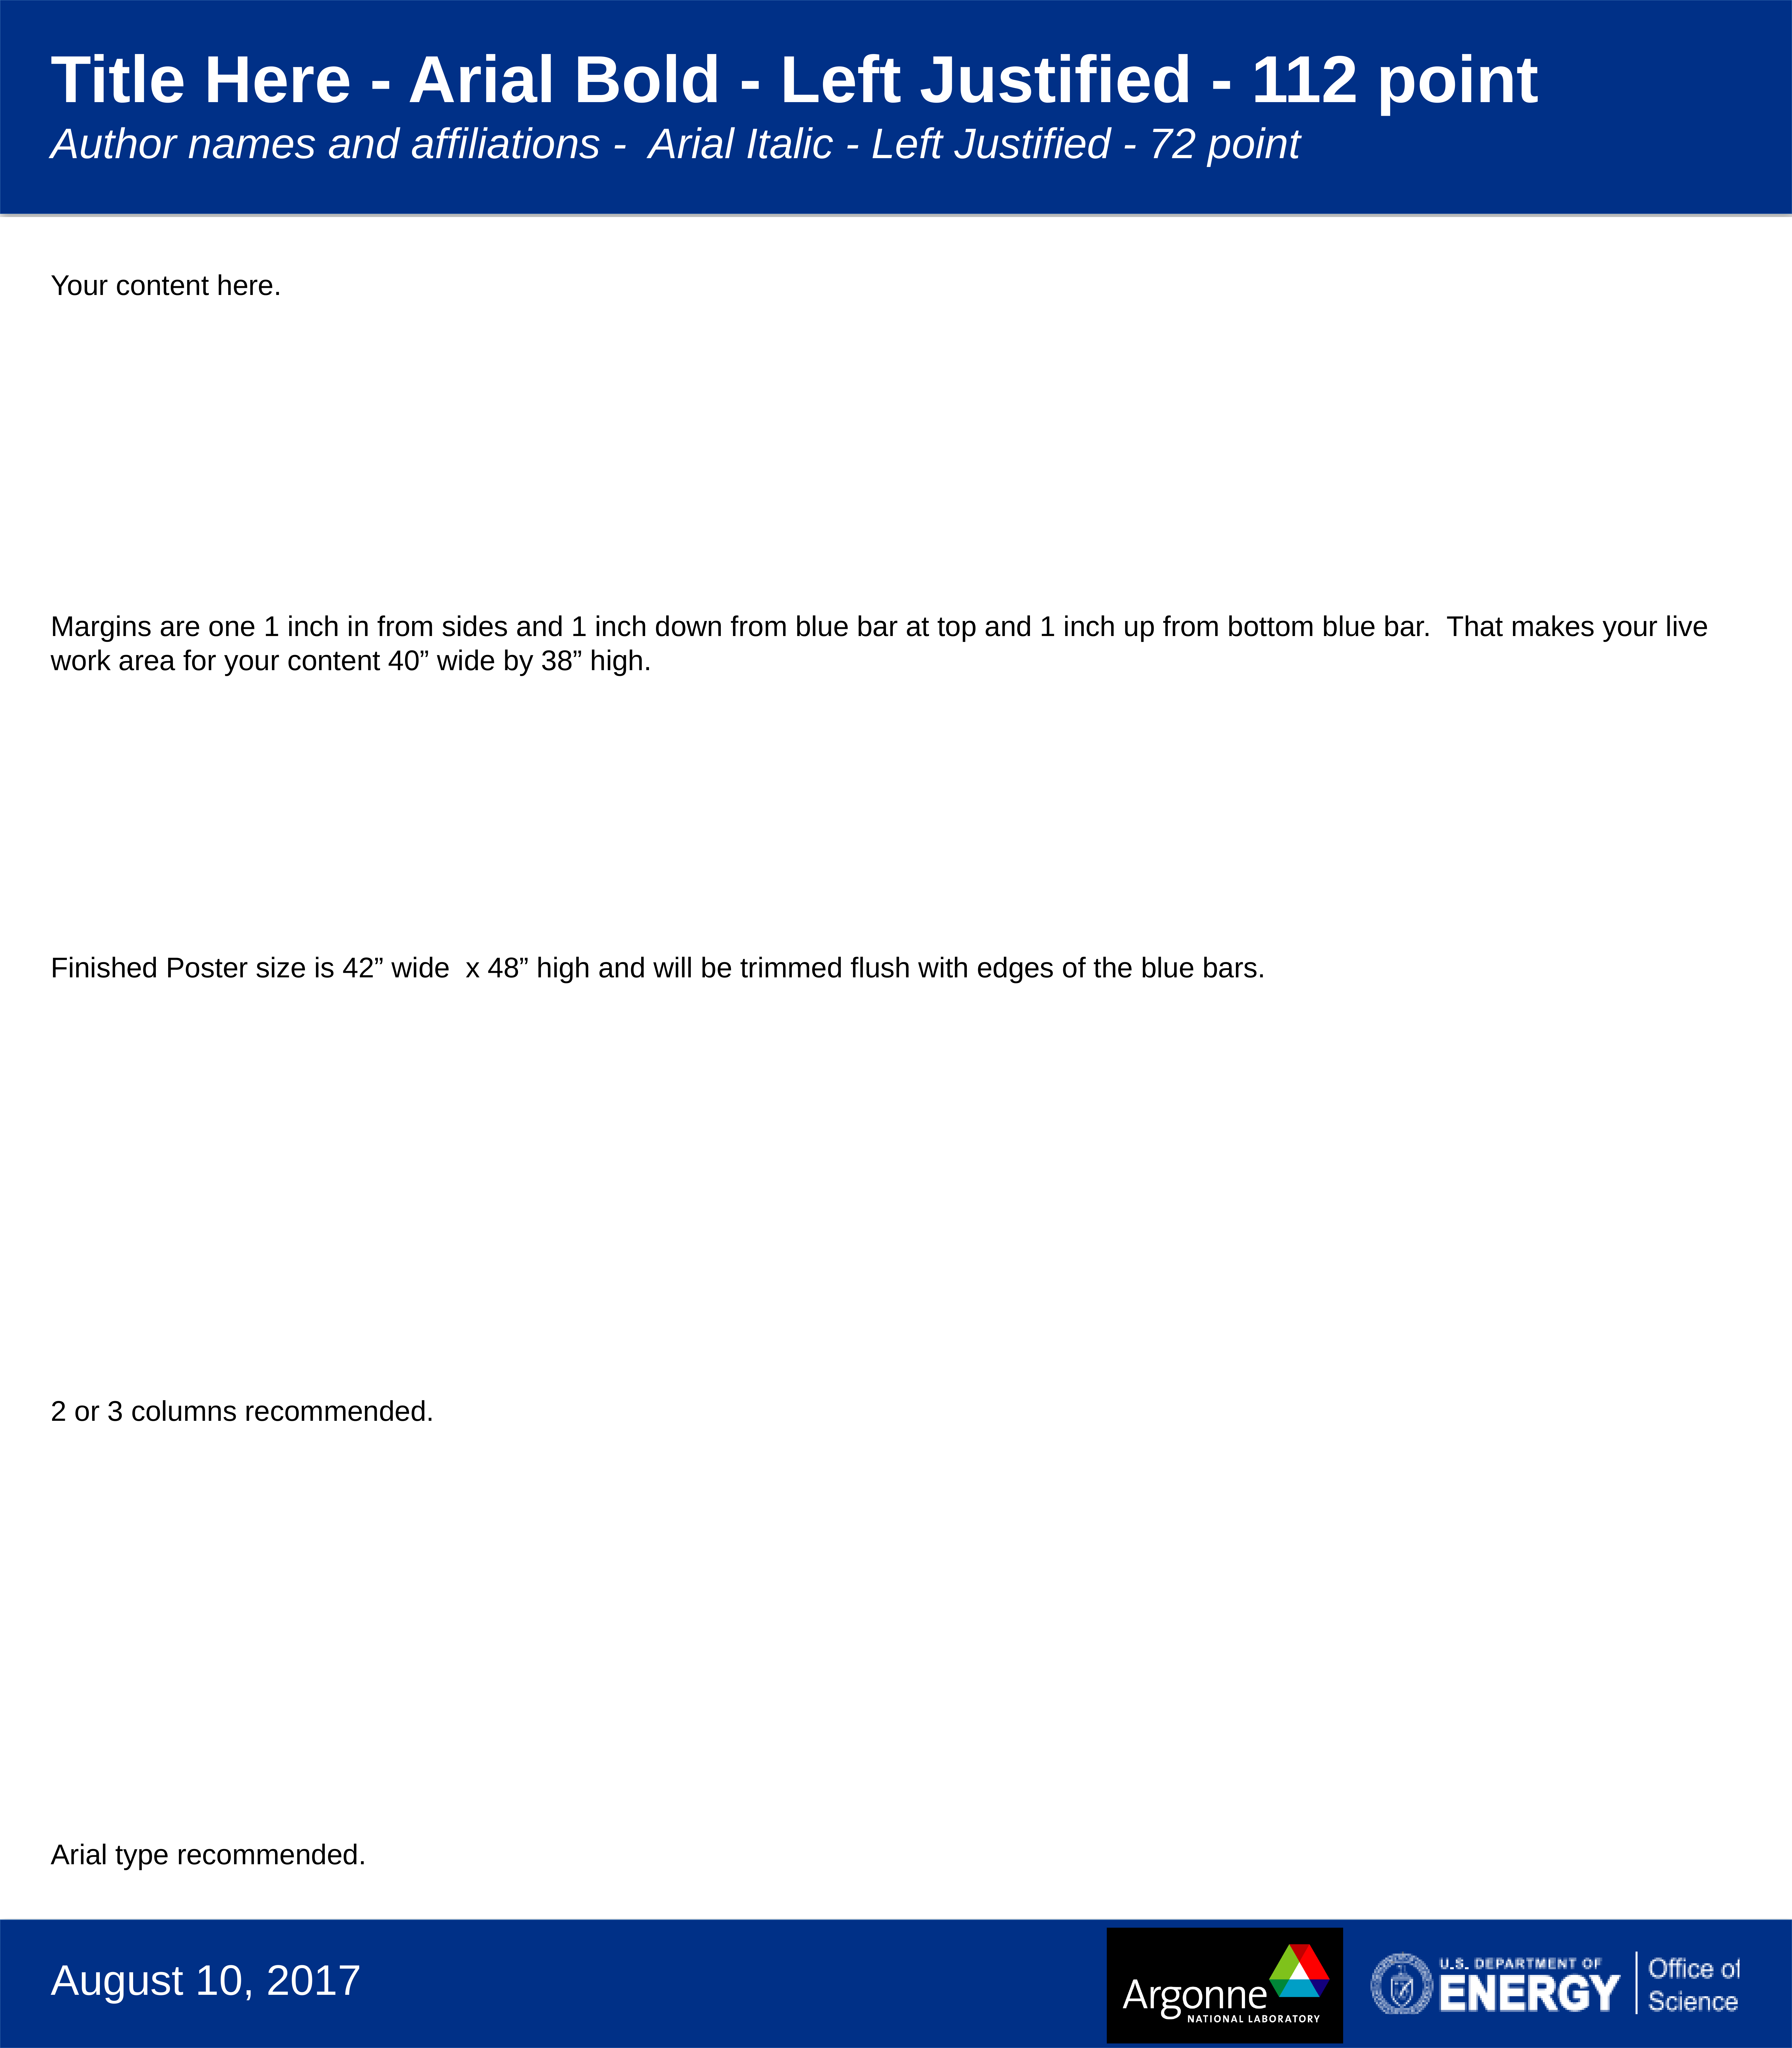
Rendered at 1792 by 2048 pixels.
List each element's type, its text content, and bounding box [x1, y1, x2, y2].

picture [1107, 1928, 1740, 2043]
text_box August 10, 2017 [46, 1950, 493, 2006]
text_box [0, 0, 1792, 214]
text_box Title Here - Arial Bold - Left Justified - 112 point Author names and affiliations - Arial Italic - Left Justified - 72 point [46, 34, 1740, 169]
text_box Your content here. Margins are one 1 inch in from sides and 1 inch down from blue bar at top and 1 inch up from bottom blue bar. That makes your live work area for your content 40” wide by 38” high. Finished Poster size is 42” wide x 48” high and will be trimmed flush with edges of the blue bars. 2 or 3 columns recommended. Arial type recommended. [46, 265, 1740, 1872]
text_box [0, 1919, 1792, 2048]
